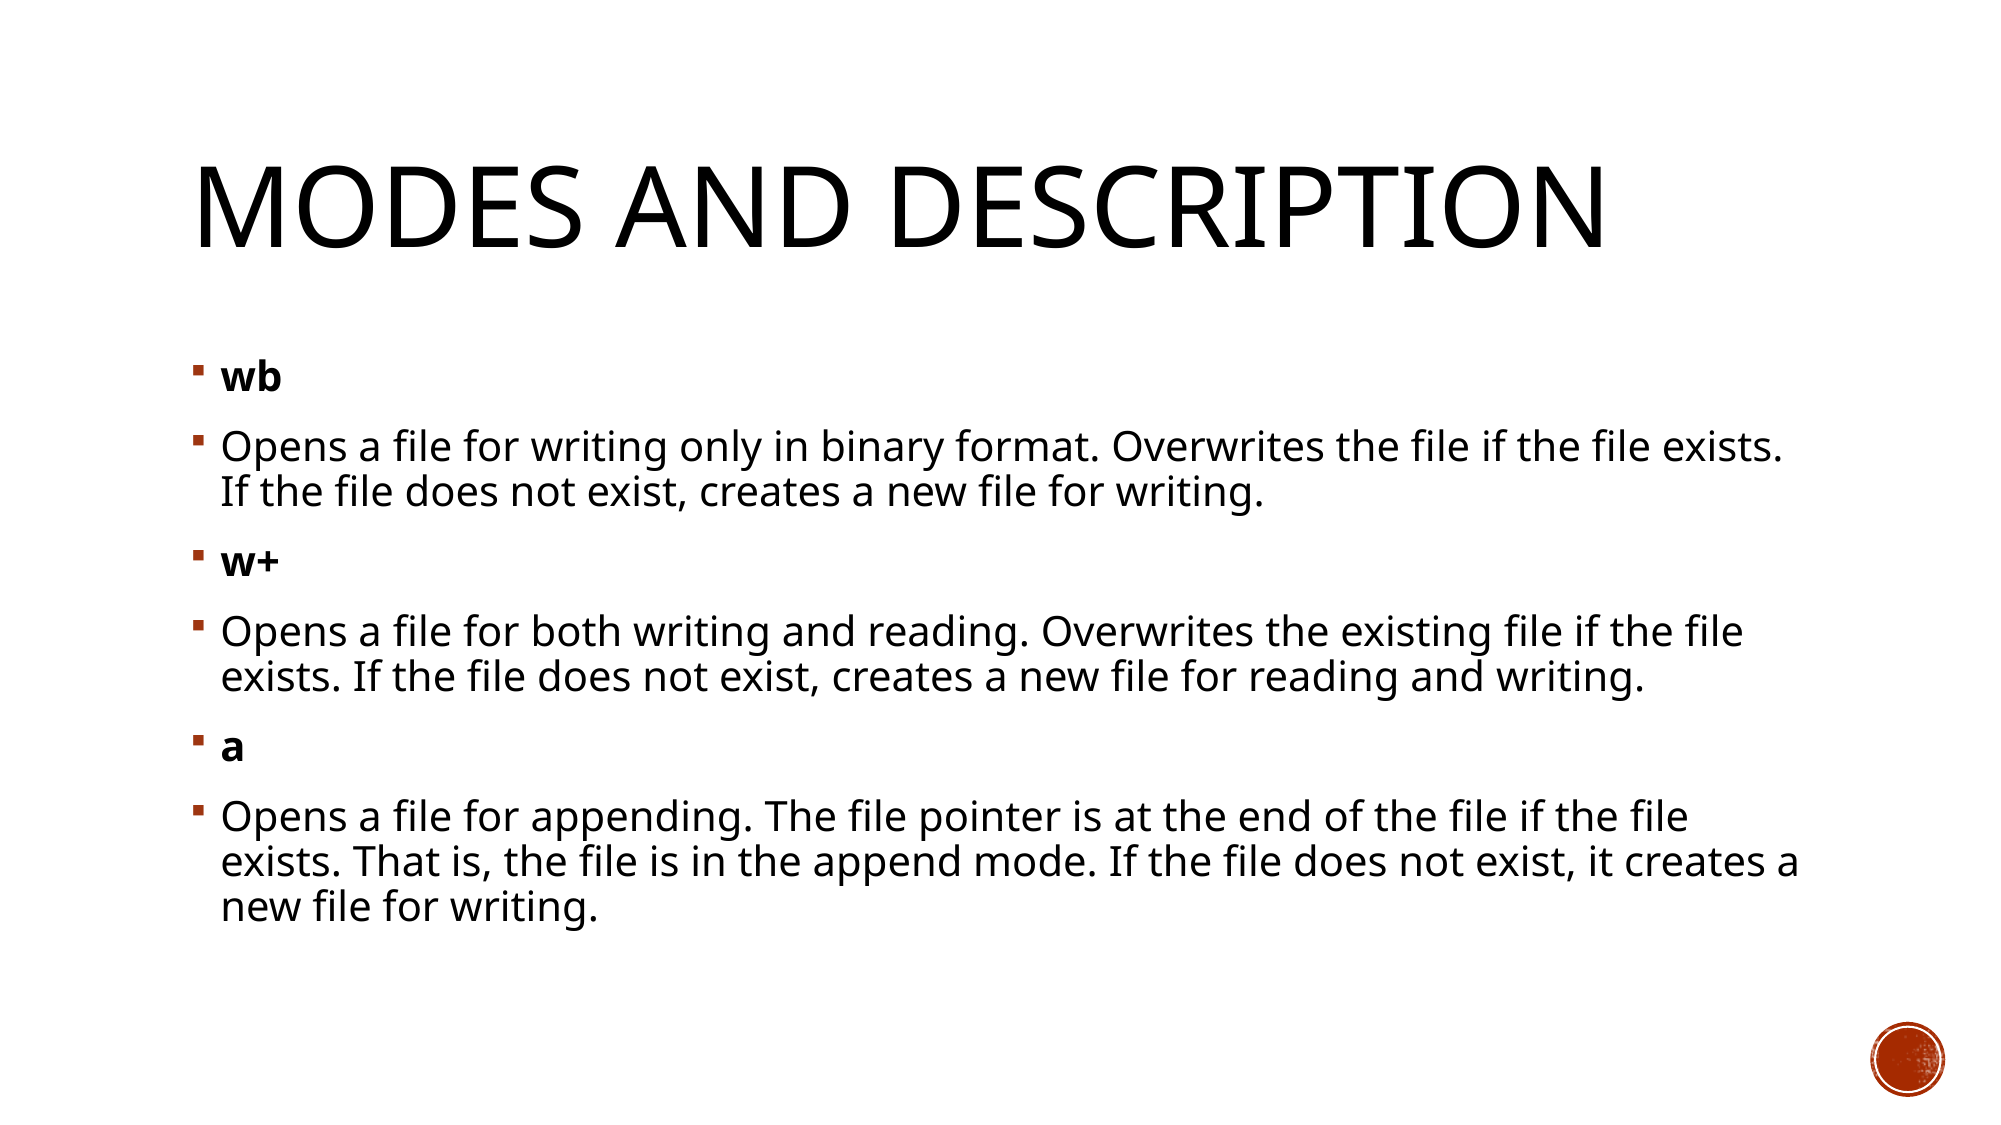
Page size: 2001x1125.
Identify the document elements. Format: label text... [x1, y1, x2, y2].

list wb Opens a file for writing only in binary format. Overwrites the file if the file exists. If the file does not exist, creates a new file for writing. w+ Opens a file for both writing and reading. Overwrites the existing file if the file exists. If the file does not exist, creates a new file for reading and writing. a Opens a file for appending. The file pointer is at the end of the file if the file exists. That is, the file is in the append mode. If the file does not exist, it creates a new file for writing. [175, 348, 1826, 1013]
title Modes and Description [175, 79, 1826, 344]
